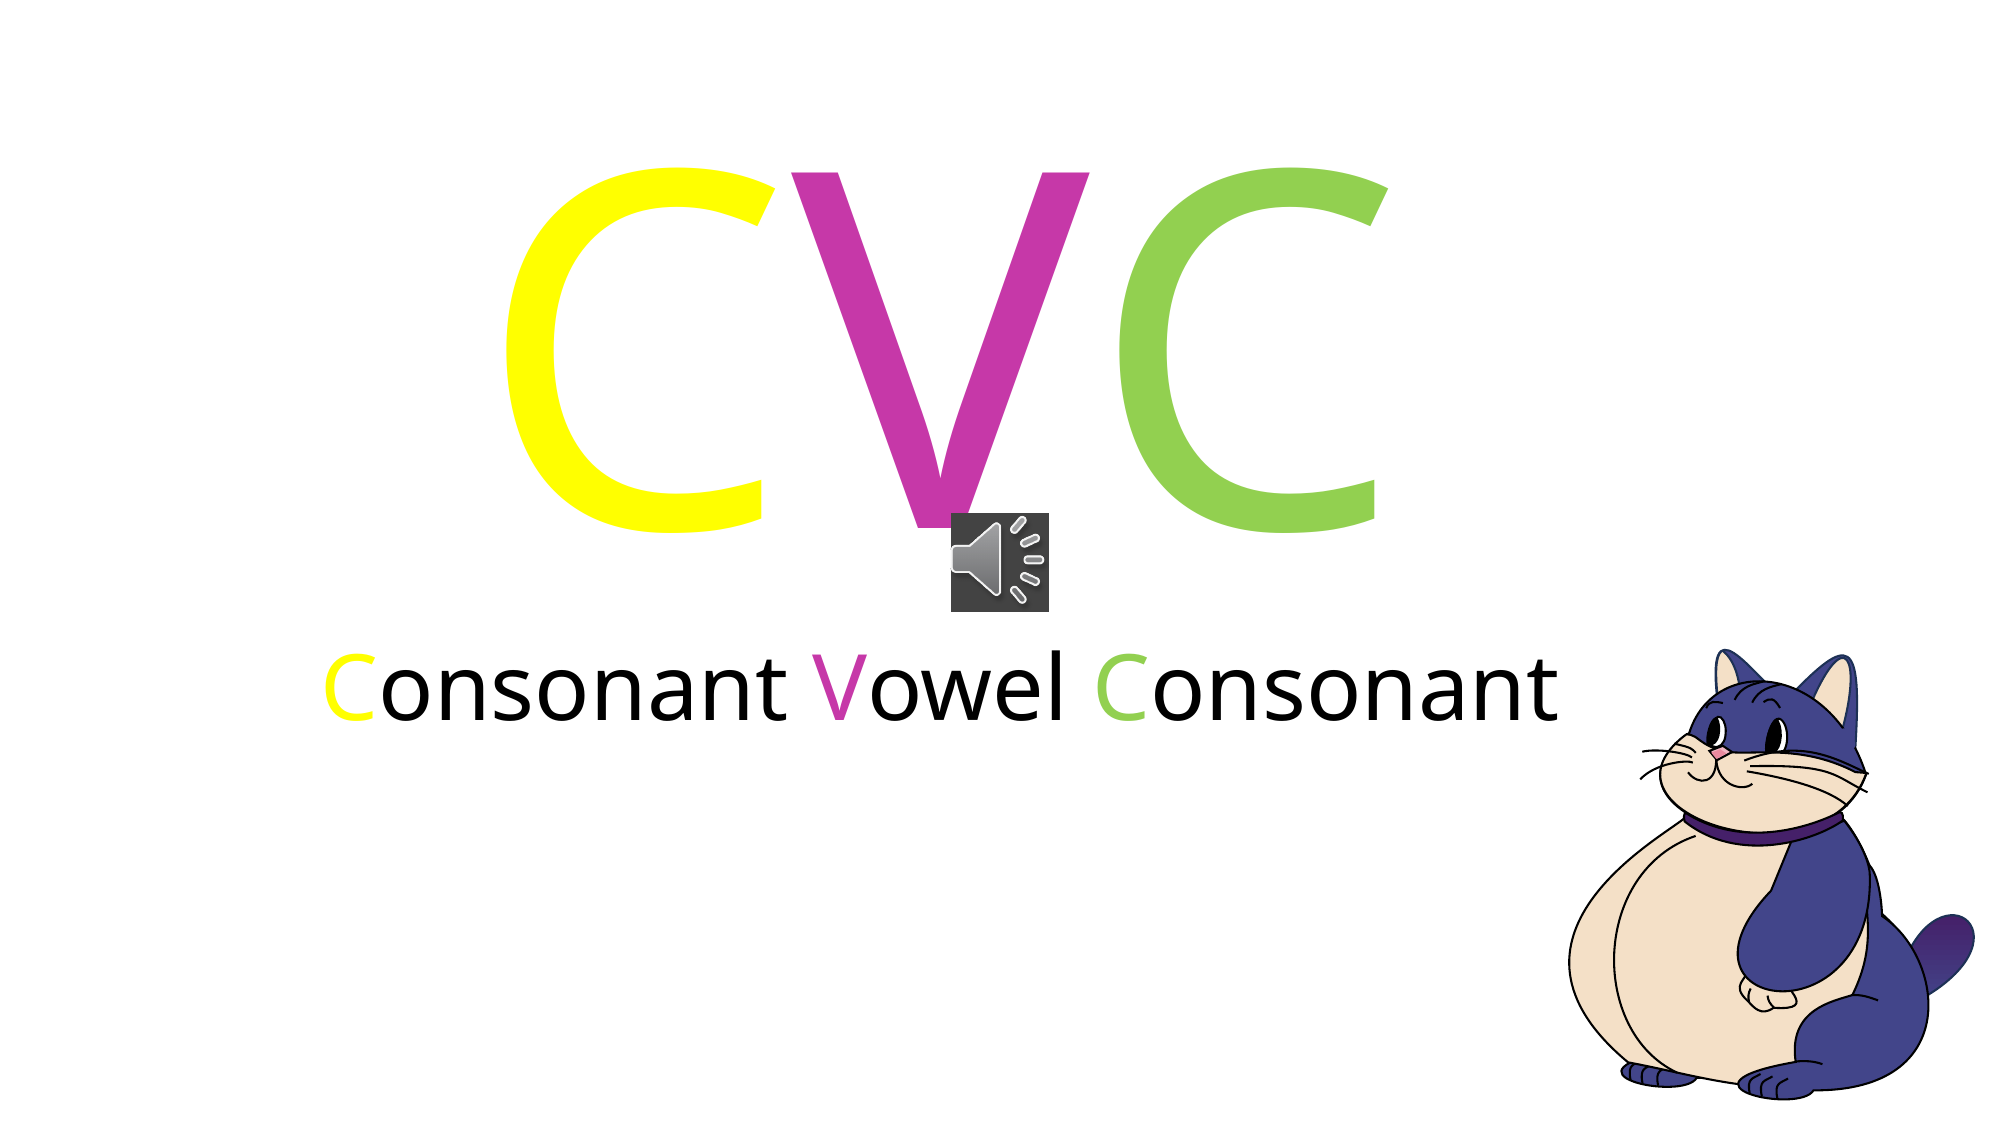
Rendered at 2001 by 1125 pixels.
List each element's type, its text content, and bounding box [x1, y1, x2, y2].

text_box CVC Consonant Vowel Consonant [0, 23, 1928, 746]
picture [949, 512, 1050, 613]
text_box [1569, 649, 1974, 1102]
